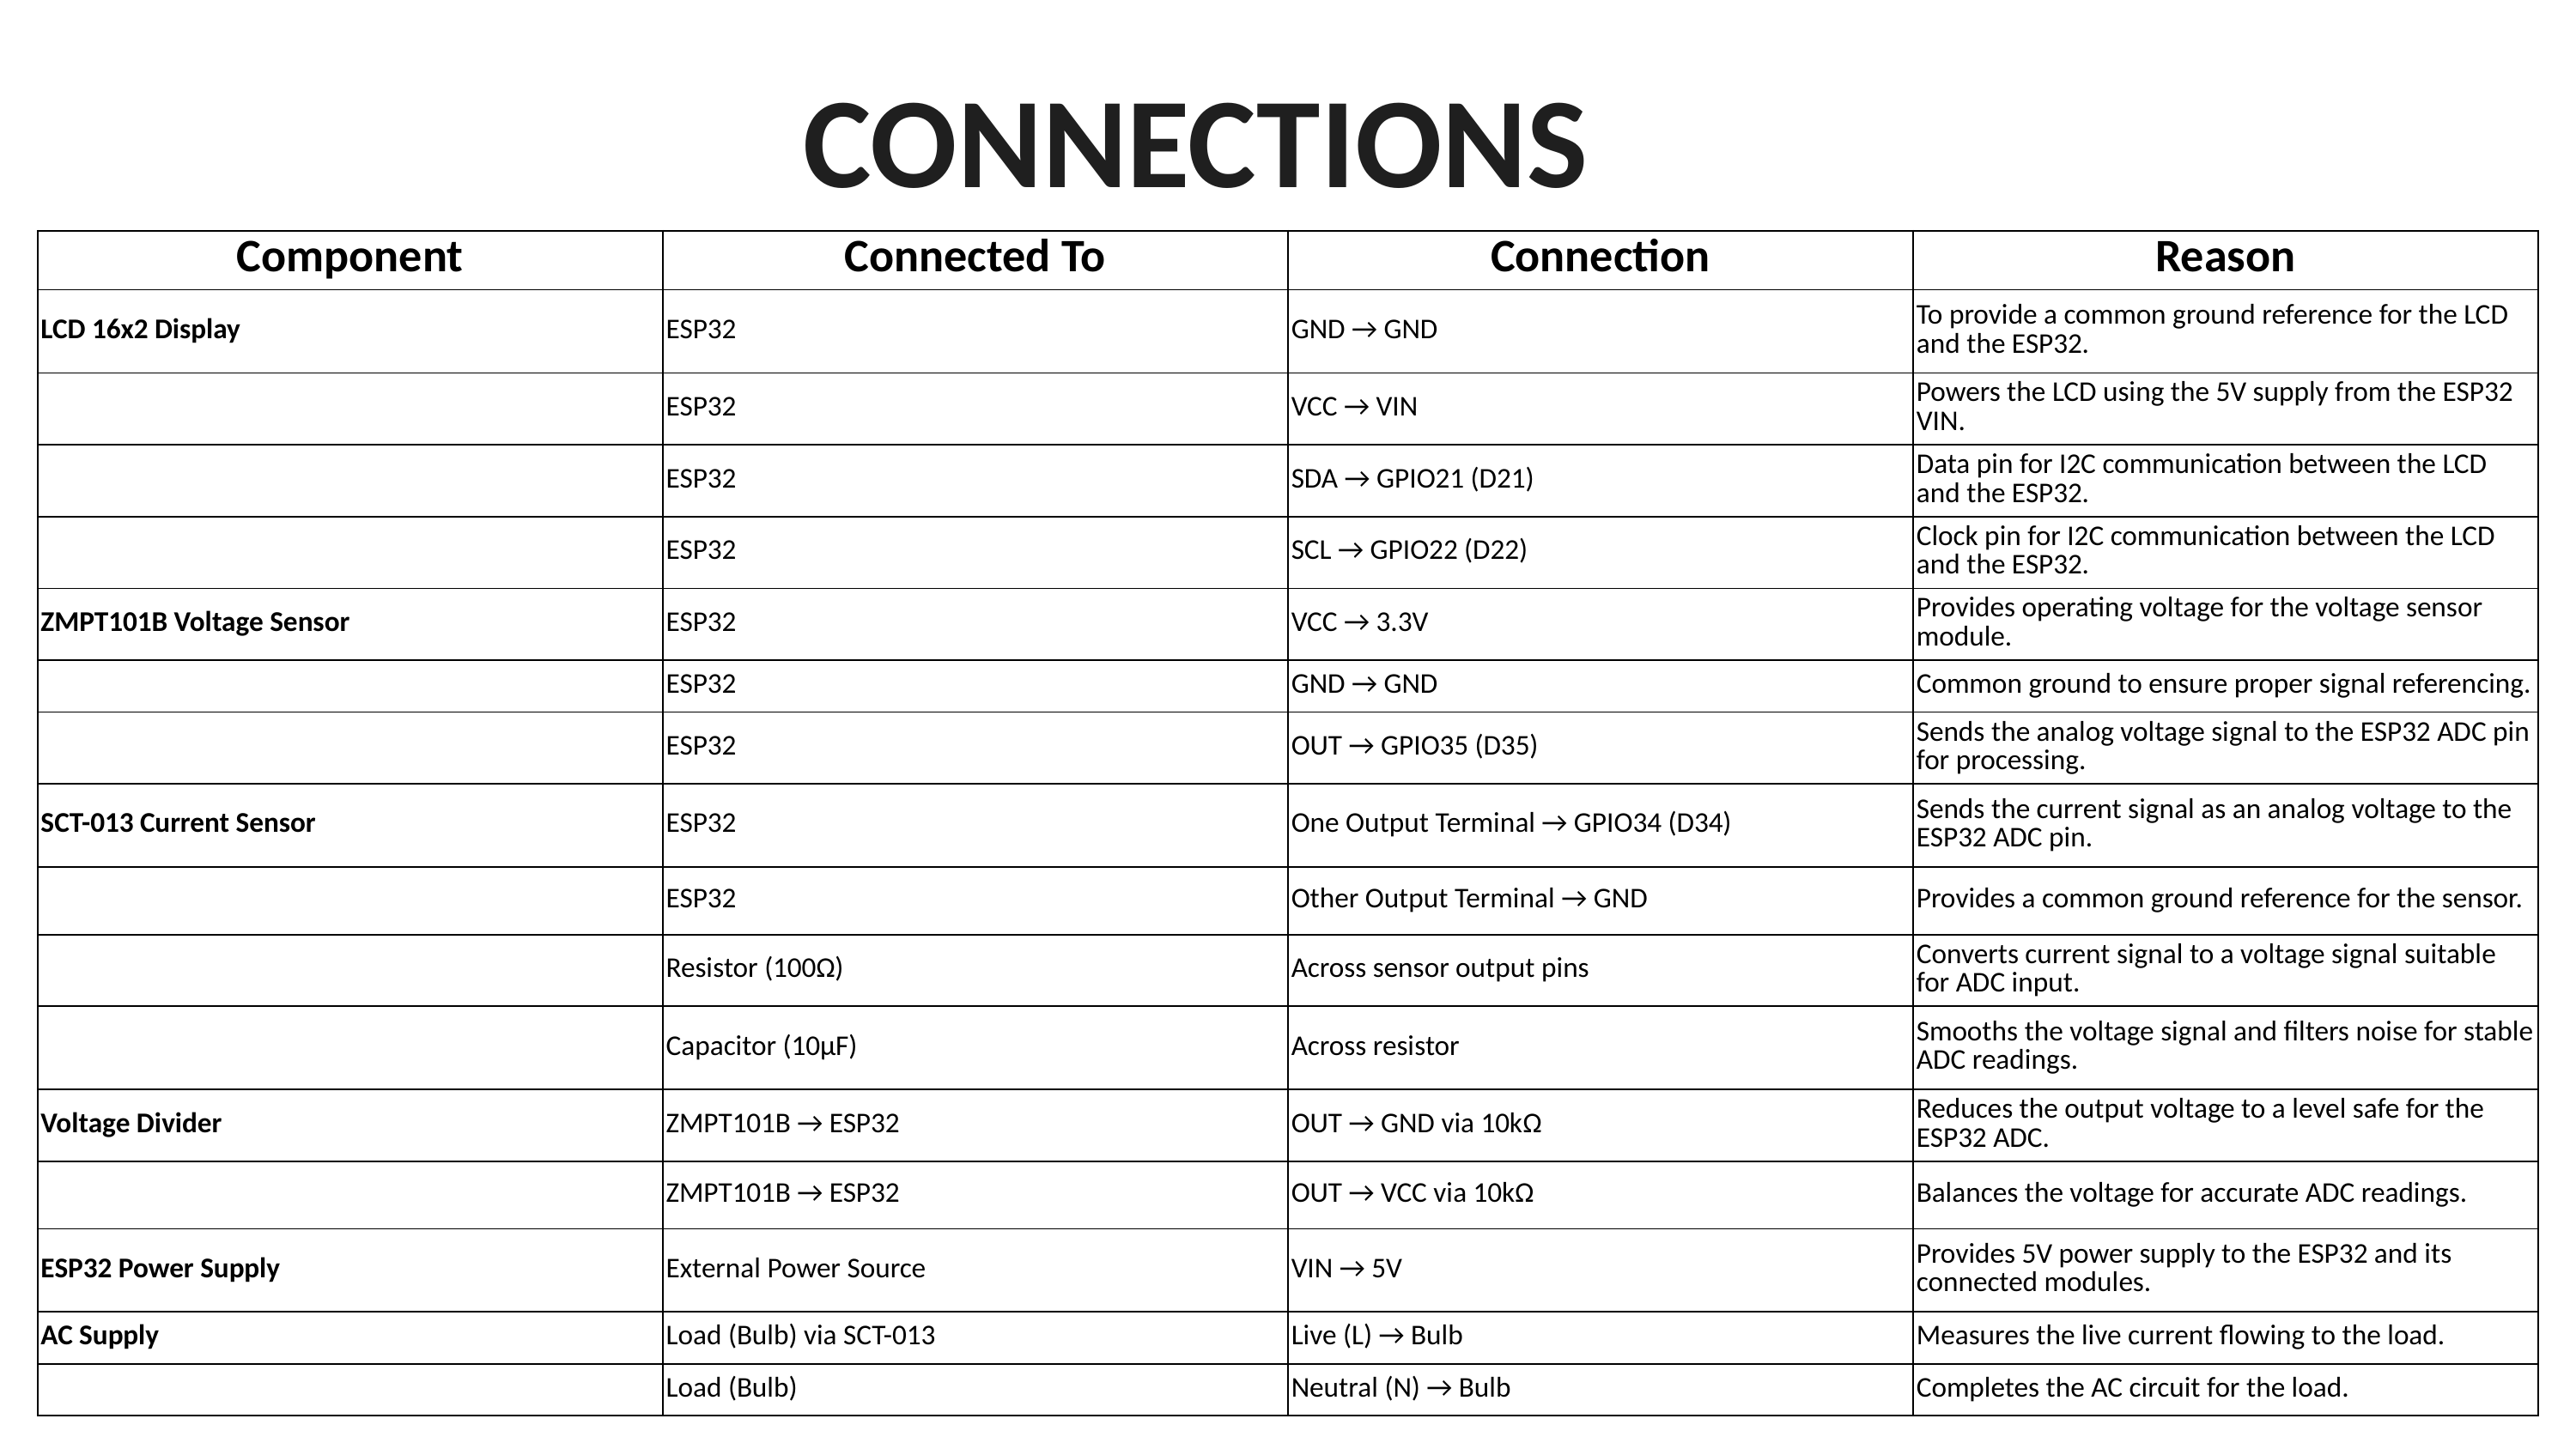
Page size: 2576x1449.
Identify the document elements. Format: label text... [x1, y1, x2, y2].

table_cell AC Supply [39, 1313, 662, 1363]
table_cell Balances the voltage for accurate ADC readings. [1914, 1162, 2537, 1228]
table_cell Capacitor (10µF) [664, 1007, 1287, 1088]
table_cell OUT → VCC via 10kΩ [1289, 1162, 1912, 1228]
table_cell Smooths the voltage signal and filters noise for stable ADC readings. [1914, 1007, 2537, 1088]
table_cell Across resistor [1289, 1007, 1912, 1088]
table_cell [39, 661, 662, 712]
table_cell Resistor (100Ω) [664, 936, 1287, 1005]
table_cell Load (Bulb) via SCT-013 [664, 1313, 1287, 1363]
table_cell To provide a common ground reference for the LCD and the ESP32. [1914, 290, 2537, 373]
table_header Component [39, 232, 662, 289]
table_cell Common ground to ensure proper signal referencing. [1914, 661, 2537, 712]
text_box CONNECTIONS [535, 78, 1857, 214]
table_header Connection [1289, 232, 1912, 289]
table_cell ESP32 [664, 446, 1287, 516]
table_cell Measures the live current flowing to the load. [1914, 1313, 2537, 1363]
table_cell ZMPT101B → ESP32 [664, 1162, 1287, 1228]
table_cell [39, 446, 662, 516]
table_cell GND → GND [1289, 661, 1912, 712]
table_cell GND → GND [1289, 290, 1912, 373]
table_cell LCD 16x2 Display [39, 290, 662, 373]
table_cell [39, 518, 662, 588]
table_cell ESP32 [664, 589, 1287, 659]
table_cell Converts current signal to a voltage signal suitable for ADC input. [1914, 936, 2537, 1005]
table_cell OUT → GND via 10kΩ [1289, 1090, 1912, 1161]
table_cell ESP32 [664, 373, 1287, 444]
table_cell VIN → 5V [1289, 1229, 1912, 1311]
table_cell [39, 373, 662, 444]
table_cell One Output Terminal → GPIO34 (D34) [1289, 785, 1912, 866]
table_cell VCC → 3.3V [1289, 589, 1912, 659]
table_cell Data pin for I2C communication between the LCD and the ESP32. [1914, 446, 2537, 516]
table_cell Provides a common ground reference for the sensor. [1914, 868, 2537, 934]
table_cell Sends the current signal as an analog voltage to the ESP32 ADC pin. [1914, 785, 2537, 866]
table_cell OUT → GPIO35 (D35) [1289, 712, 1912, 783]
table_cell ZMPT101B Voltage Sensor [39, 589, 662, 659]
table_cell [39, 868, 662, 934]
table_cell ESP32 [664, 518, 1287, 588]
table_cell SDA → GPIO21 (D21) [1289, 446, 1912, 516]
table_cell SCT-013 Current Sensor [39, 785, 662, 866]
table_cell ZMPT101B → ESP32 [664, 1090, 1287, 1161]
table_cell ESP32 Power Supply [39, 1229, 662, 1311]
table_cell [39, 1007, 662, 1088]
table_cell Provides operating voltage for the voltage sensor module. [1914, 589, 2537, 659]
table_header Reason [1914, 232, 2537, 289]
table_cell Load (Bulb) [664, 1365, 1287, 1415]
table_cell Voltage Divider [39, 1090, 662, 1161]
table_cell Neutral (N) → Bulb [1289, 1365, 1912, 1415]
table_cell Sends the analog voltage signal to the ESP32 ADC pin for processing. [1914, 712, 2537, 783]
table_cell External Power Source [664, 1229, 1287, 1311]
table_cell ESP32 [664, 661, 1287, 712]
table_cell Powers the LCD using the 5V supply from the ESP32 VIN. [1914, 373, 2537, 444]
table_cell [39, 712, 662, 783]
table_cell Other Output Terminal → GND [1289, 868, 1912, 934]
table_cell ESP32 [664, 785, 1287, 866]
table_cell ESP32 [664, 290, 1287, 373]
table_cell [39, 1162, 662, 1228]
table_cell VCC → VIN [1289, 373, 1912, 444]
table_cell Across sensor output pins [1289, 936, 1912, 1005]
table_cell ESP32 [664, 868, 1287, 934]
table_cell ESP32 [664, 712, 1287, 783]
table_cell [39, 936, 662, 1005]
table_cell [39, 1365, 662, 1415]
table_cell Completes the AC circuit for the load. [1914, 1365, 2537, 1415]
table_cell Reduces the output voltage to a level safe for the ESP32 ADC. [1914, 1090, 2537, 1161]
table_cell SCL → GPIO22 (D22) [1289, 518, 1912, 588]
table_cell Clock pin for I2C communication between the LCD and the ESP32. [1914, 518, 2537, 588]
table_cell Live (L) → Bulb [1289, 1313, 1912, 1363]
table_cell Provides 5V power supply to the ESP32 and its connected modules. [1914, 1229, 2537, 1311]
table_header Connected To [664, 232, 1287, 289]
